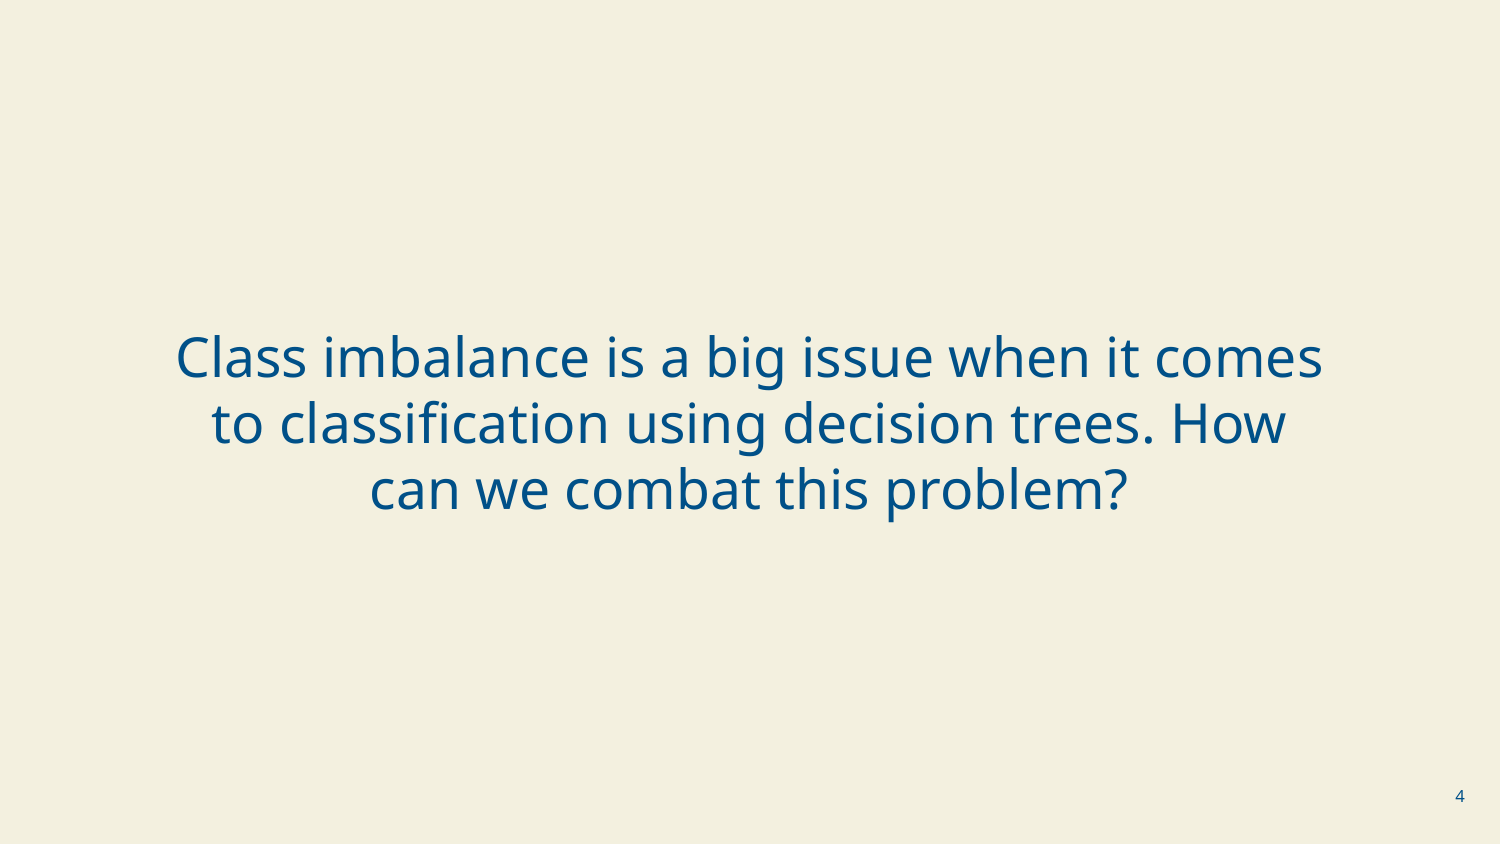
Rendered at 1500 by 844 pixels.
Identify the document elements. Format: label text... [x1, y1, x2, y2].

subtitle Class imbalance is a big issue when it comes to classification using decision trees. How can we combat this problem? [159, 161, 1340, 682]
slide_number ‹#› [1389, 764, 1480, 830]
